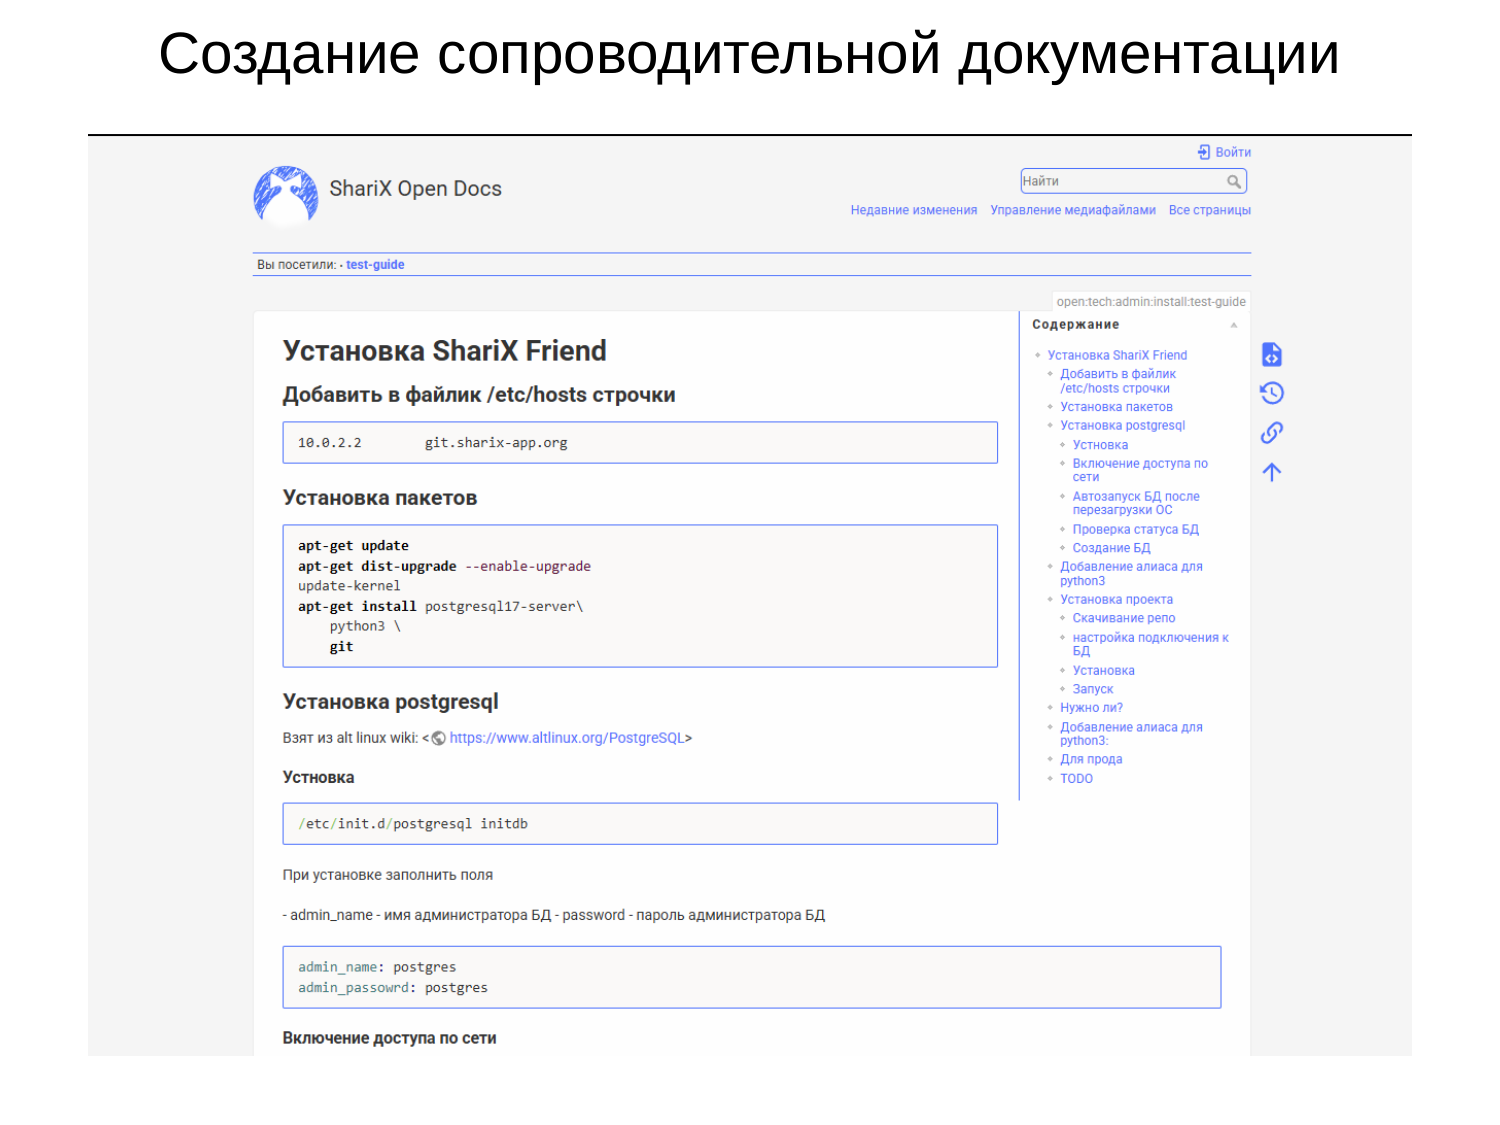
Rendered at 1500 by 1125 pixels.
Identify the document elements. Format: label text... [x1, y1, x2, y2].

title Создание сопроводительной документации [0, 0, 1500, 135]
picture [87, 134, 1413, 1057]
